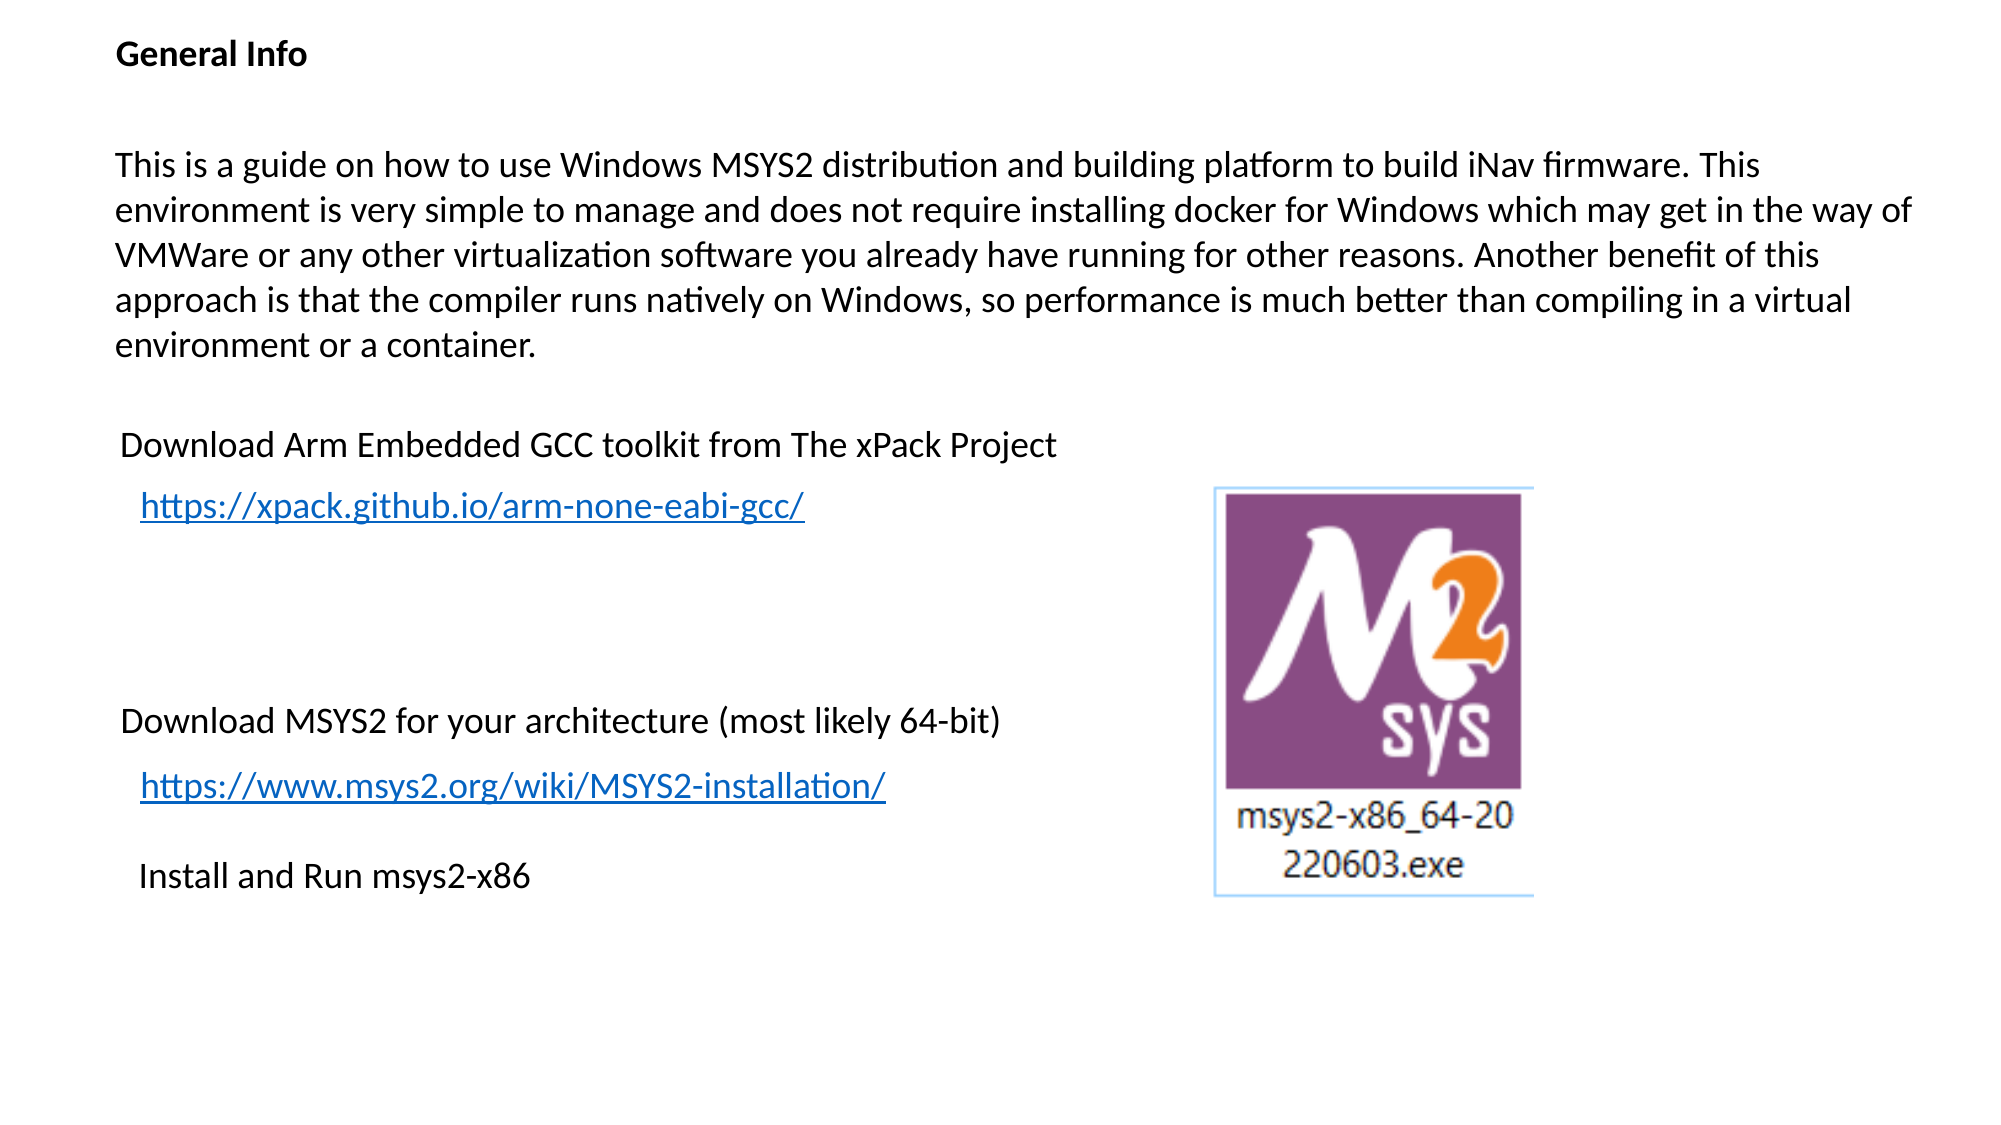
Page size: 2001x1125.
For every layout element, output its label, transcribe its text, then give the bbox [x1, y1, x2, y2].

picture [1212, 485, 1534, 905]
text_box General Info [101, 21, 324, 82]
text_box This is a guide on how to use Windows MSYS2 distribution and building platform to build iNav firmware. This environment is very simple to manage and does not require installing docker for Windows which may get in the way of VMWare or any other virtualization software you already have running for other reasons. Another benefit of this approach is that the compiler runs natively on Windows, so performance is much better than compiling in a virtual environment or a container. [100, 132, 1965, 373]
text_box Download MSYS2 for your architecture (most likely 64-bit) [105, 689, 1017, 749]
text_box Download Arm Embedded GCC toolkit from The xPack Project [105, 413, 1074, 473]
text_box https://xpack.github.io/arm-none-eabi-gcc/ [125, 473, 820, 534]
text_box Install and Run msys2-x86 [123, 844, 547, 904]
text_box https://www.msys2.org/wiki/MSYS2-installation/ [125, 753, 902, 859]
